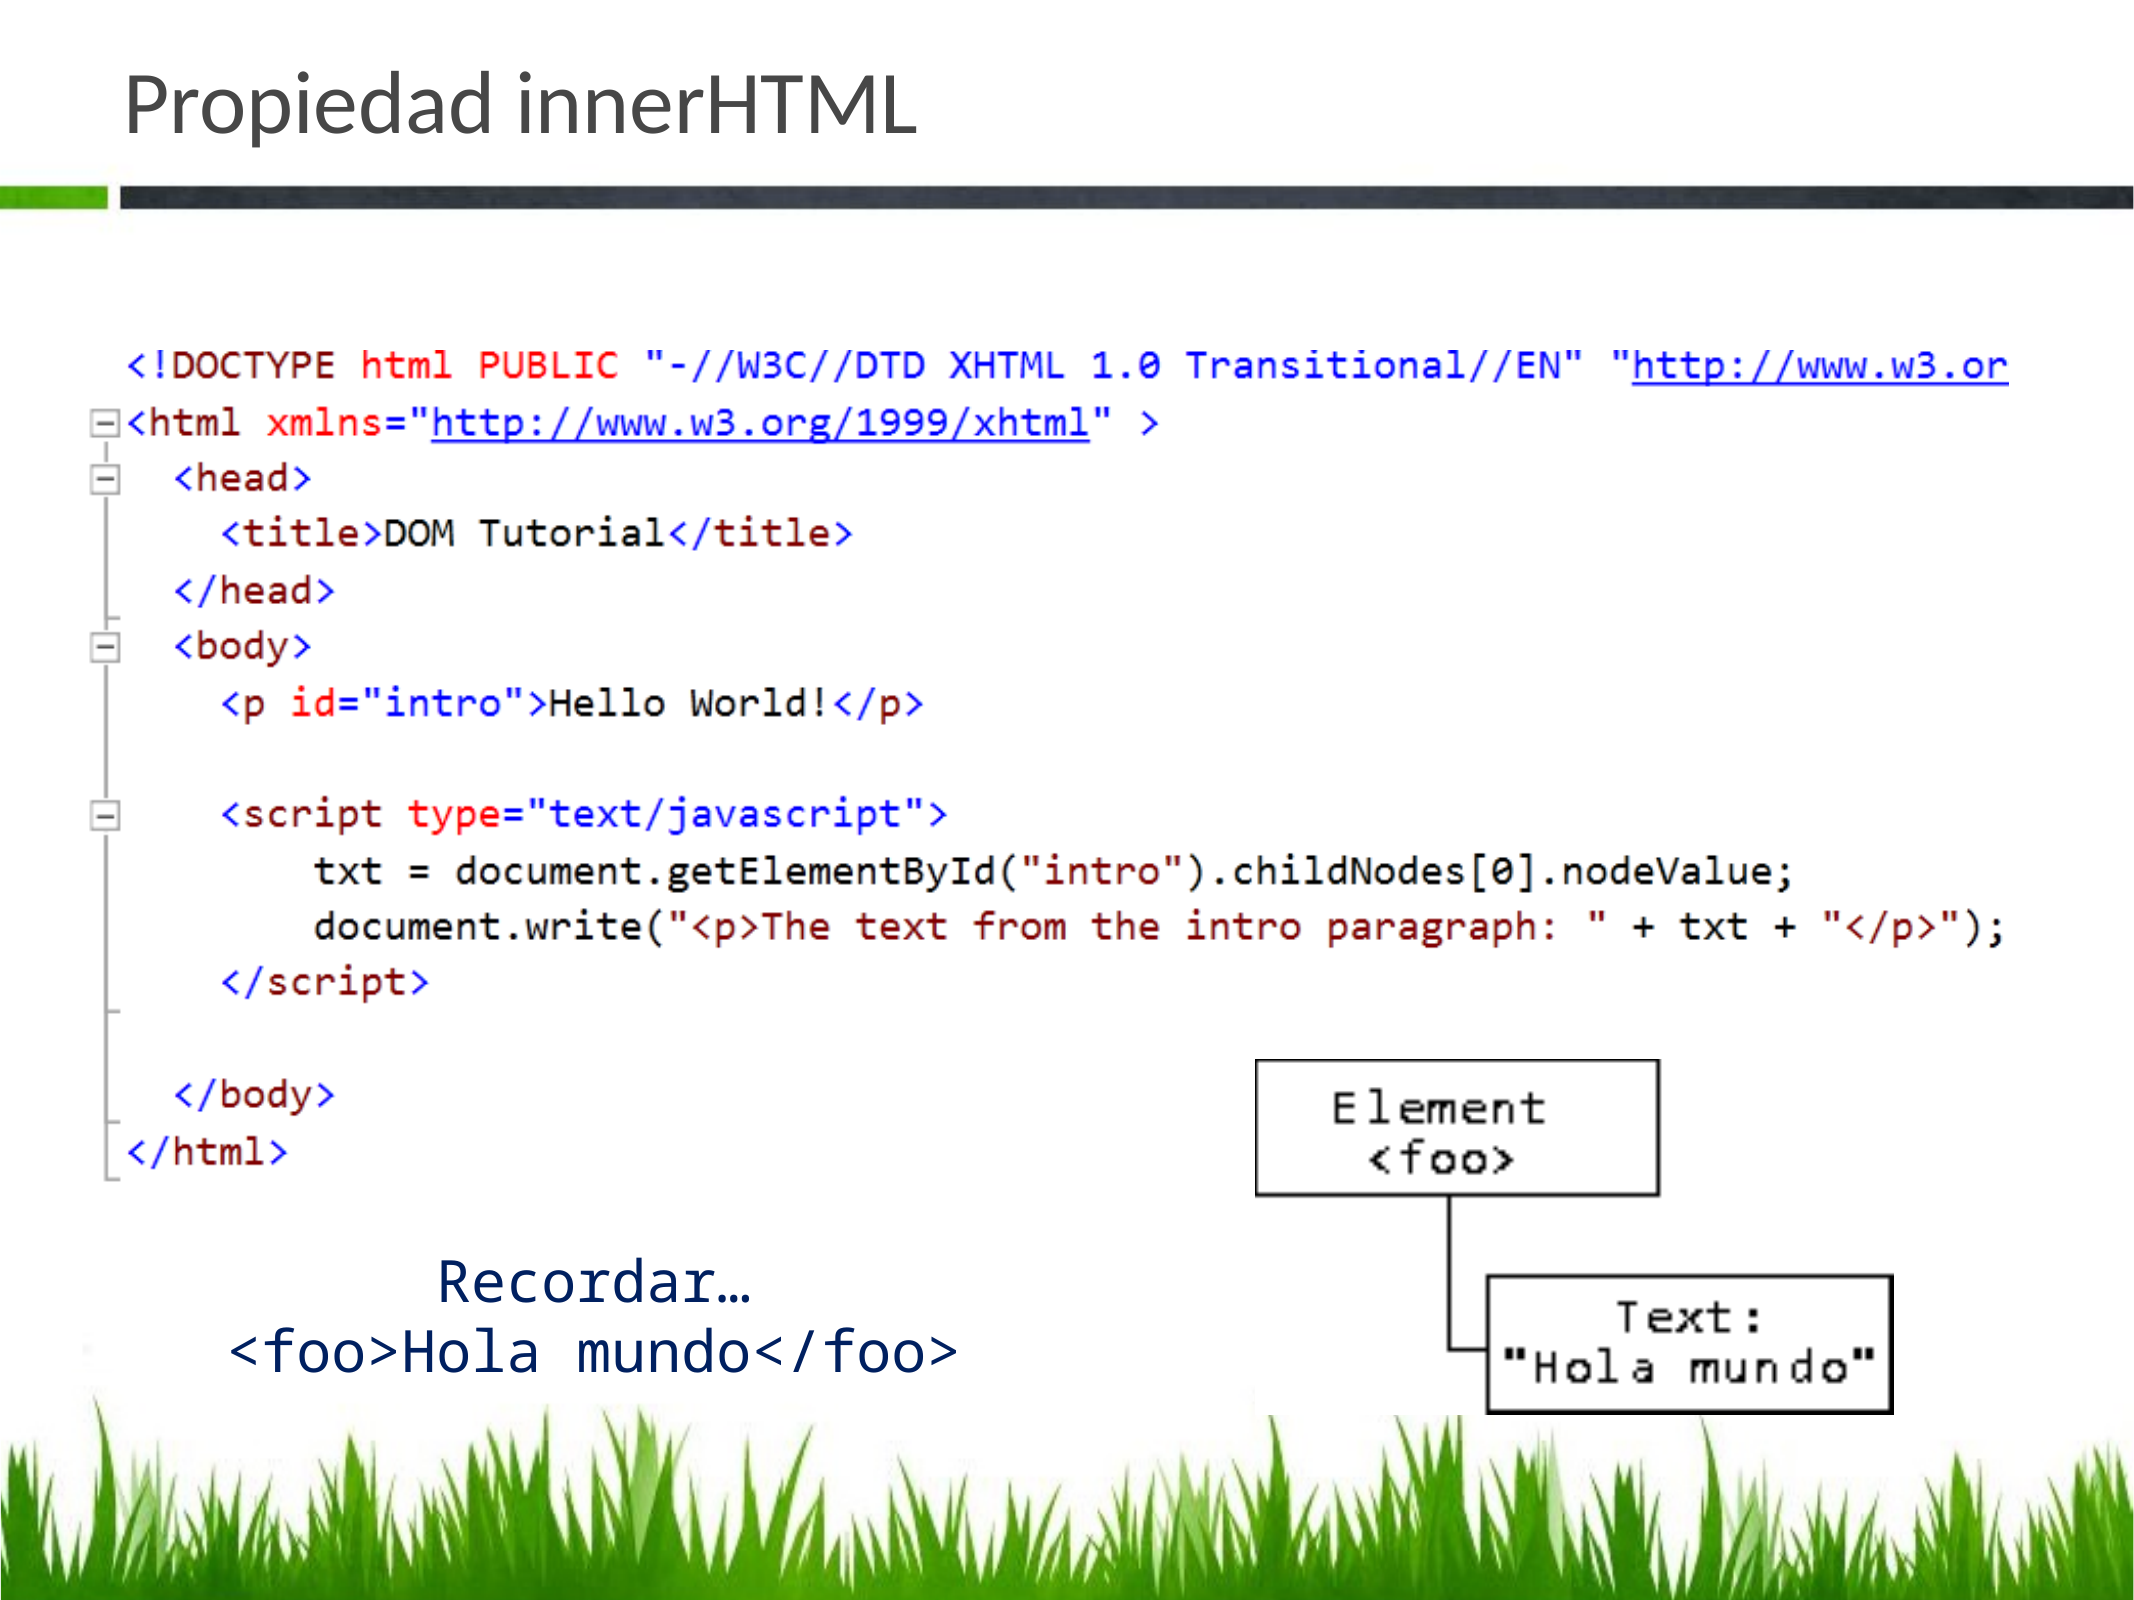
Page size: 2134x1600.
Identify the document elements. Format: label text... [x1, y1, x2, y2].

text_box Recordar… <foo>Hola mundo</foo> [211, 1248, 976, 1392]
picture [0, 0, 2134, 1600]
title Propiedad innerHTML [101, 17, 2063, 178]
